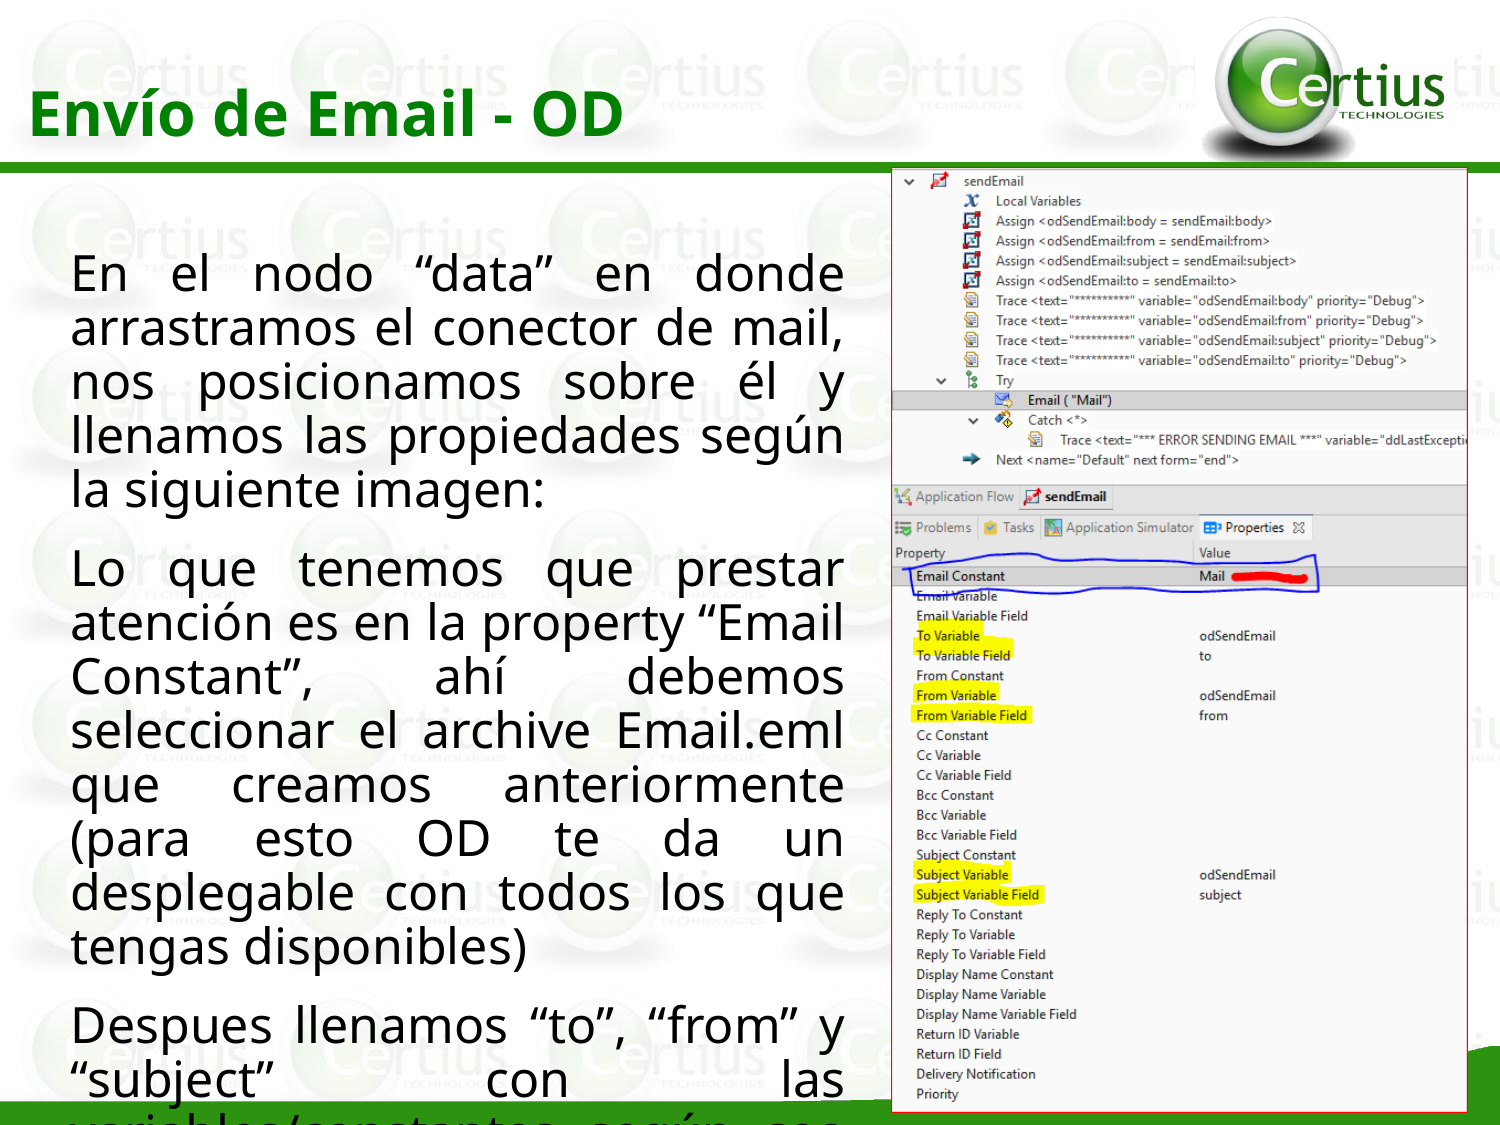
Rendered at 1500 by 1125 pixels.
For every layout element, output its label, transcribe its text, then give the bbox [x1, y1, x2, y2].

text_box En el nodo “data” en donde arrastramos el conector de mail, nos posicionamos sobre él y llenamos las propiedades según la siguiente imagen: Lo que tenemos que prestar atención es en la property “Email Constant”, ahí debemos seleccionar el archive Email.eml que creamos anteriormente (para esto OD te da un desplegable con todos los que tengas disponibles) Despues llenamos “to”, “from” y “subject” con las variables/constantes según sea el caso. [55, 241, 861, 998]
text_box Envío de Email - OD [12, 18, 1180, 157]
picture [0, 0, 1500, 1125]
